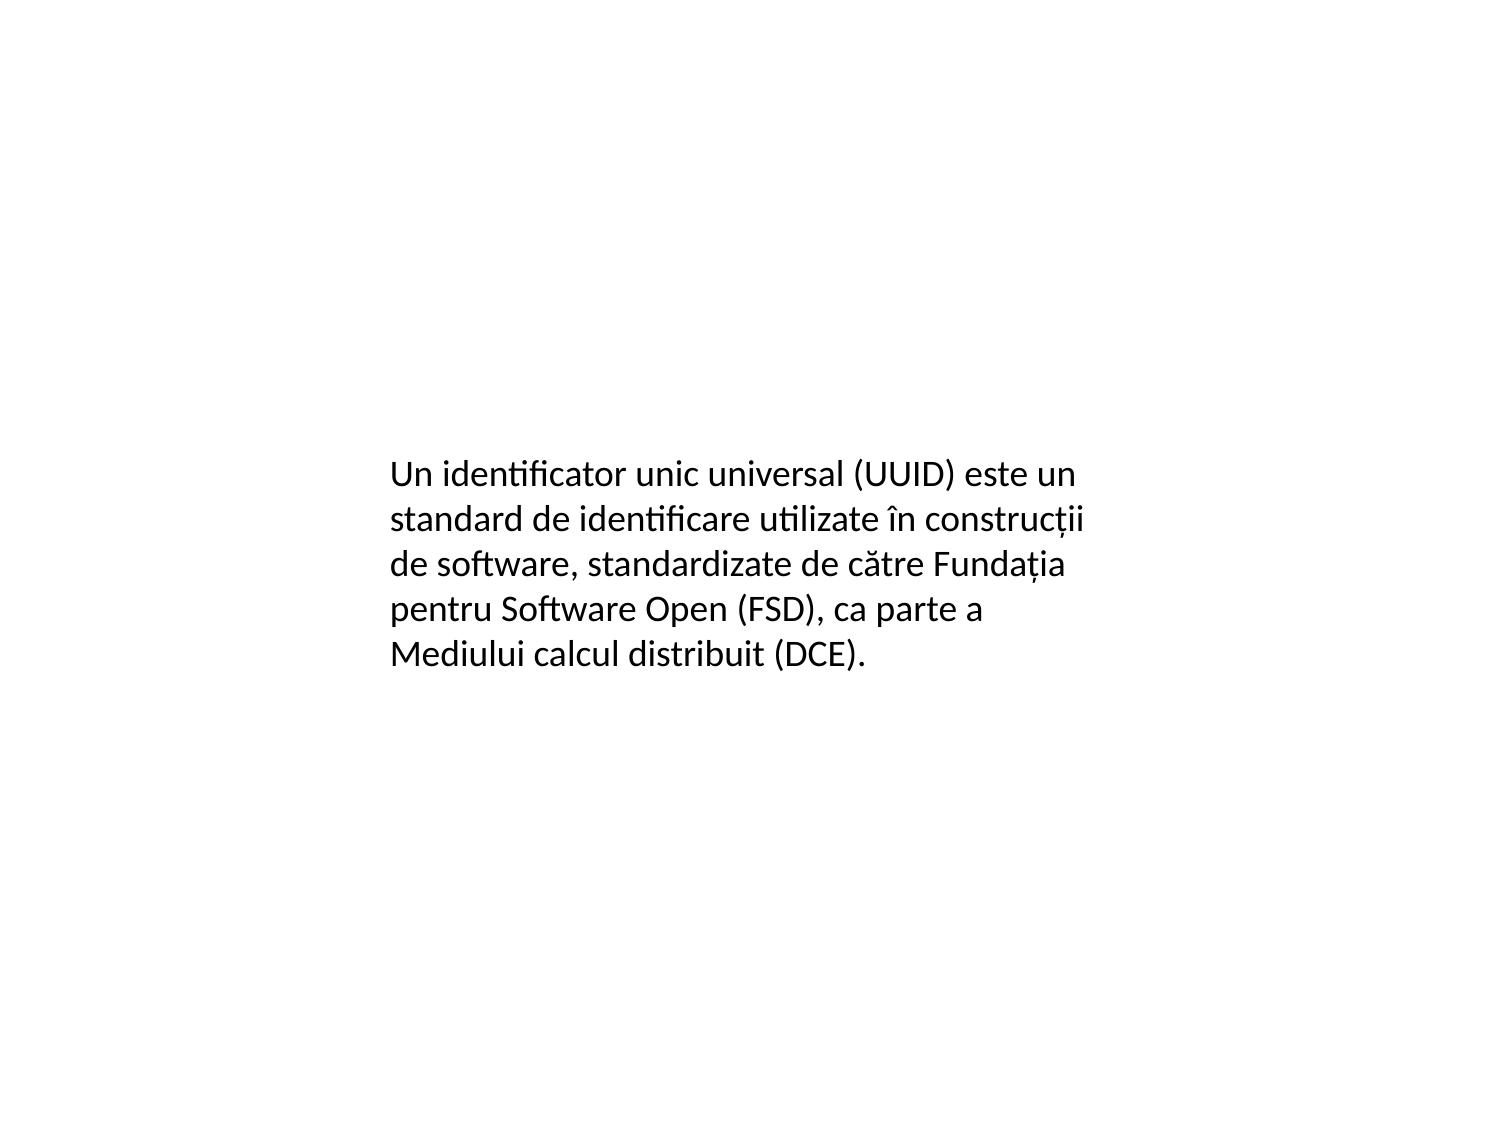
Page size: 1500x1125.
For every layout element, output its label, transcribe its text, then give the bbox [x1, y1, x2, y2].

text_box Un identificator unic universal (UUID) este un standard de identificare utilizate în construcţii de software, standardizate de către Fundaţia pentru Software Open (FSD), ca parte a Mediului calcul distribuit (DCE). [374, 441, 1125, 681]
